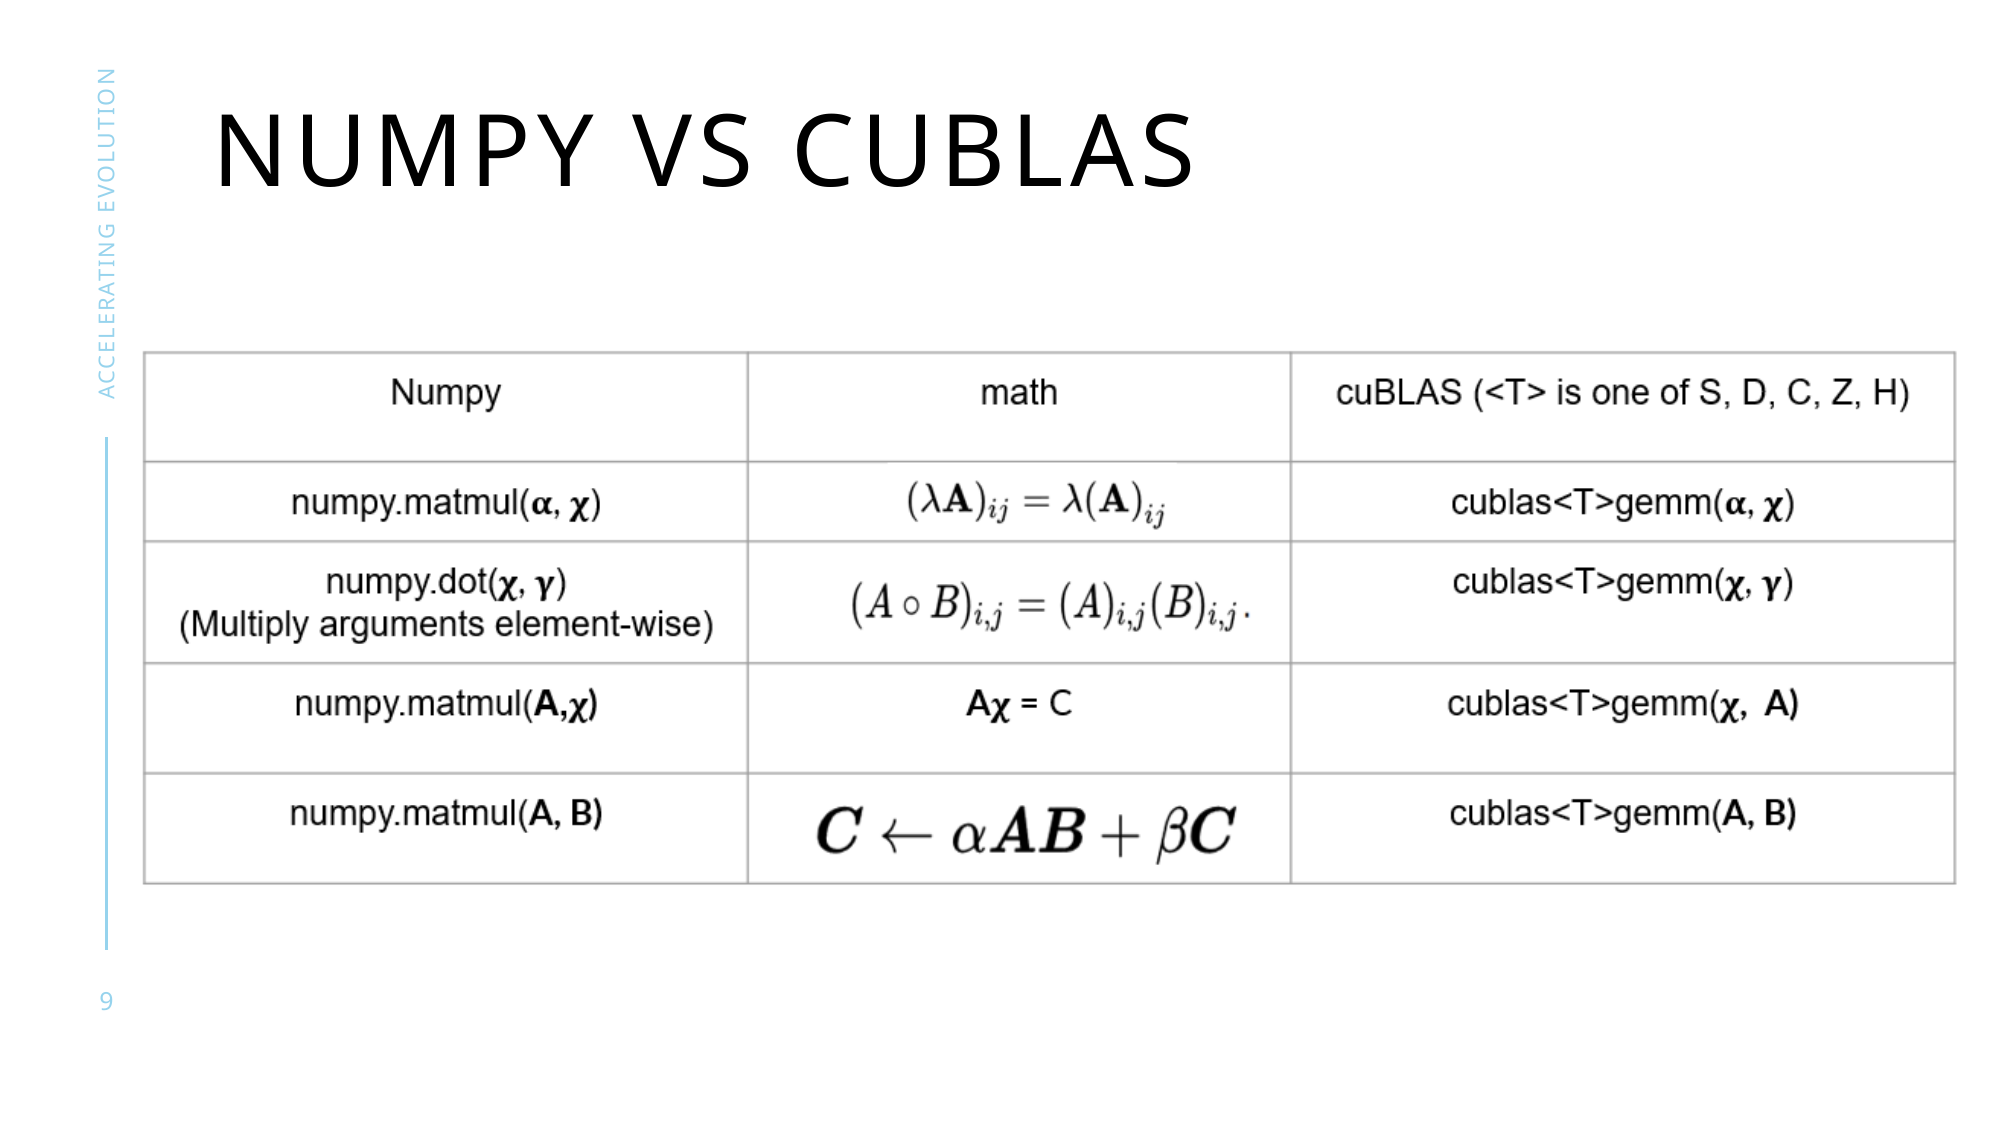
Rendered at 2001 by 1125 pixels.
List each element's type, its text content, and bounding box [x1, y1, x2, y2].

title Numpy vs cublas [212, 99, 1863, 250]
slide_number 9 [68, 987, 144, 1018]
picture [131, 327, 1973, 900]
footer ACCELERATING EVOLUTION [90, 32, 120, 400]
